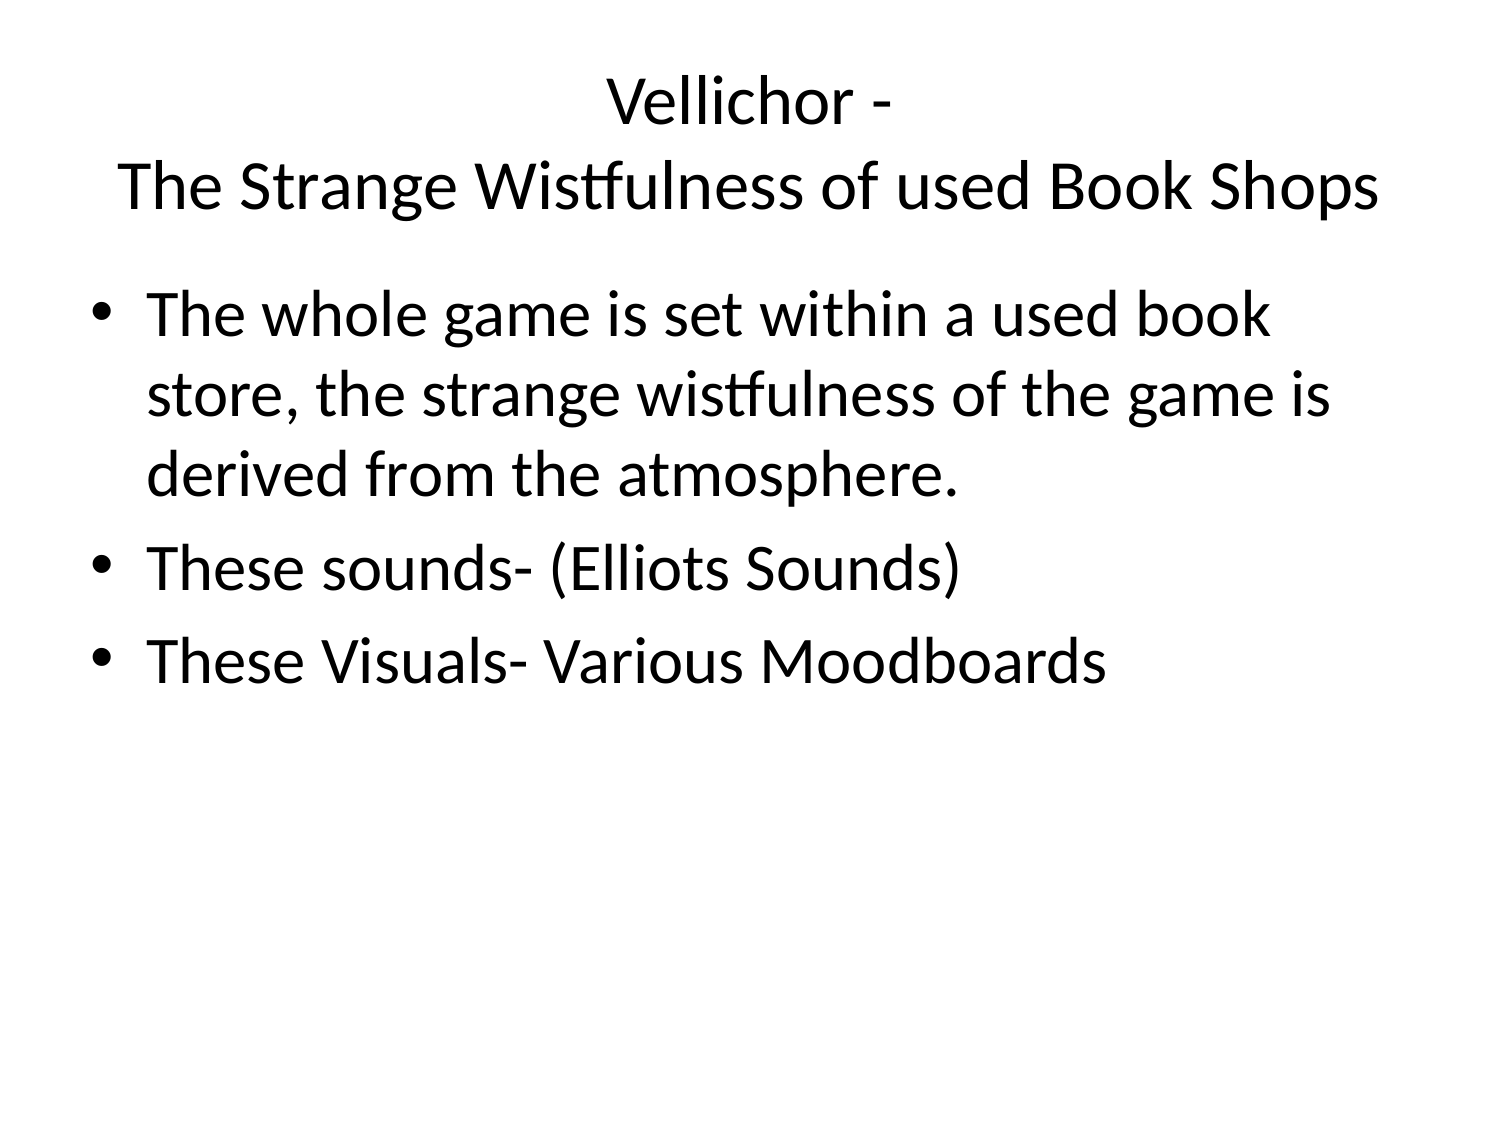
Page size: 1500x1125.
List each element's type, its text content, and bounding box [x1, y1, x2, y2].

title Vellichor - The Strange Wistfulness of used Book Shops [75, 45, 1425, 233]
list The whole game is set within a used book store, the strange wistfulness of the game is derived from the atmosphere. These sounds- (Elliots Sounds) These Visuals- Various Moodboards [75, 262, 1425, 1005]
